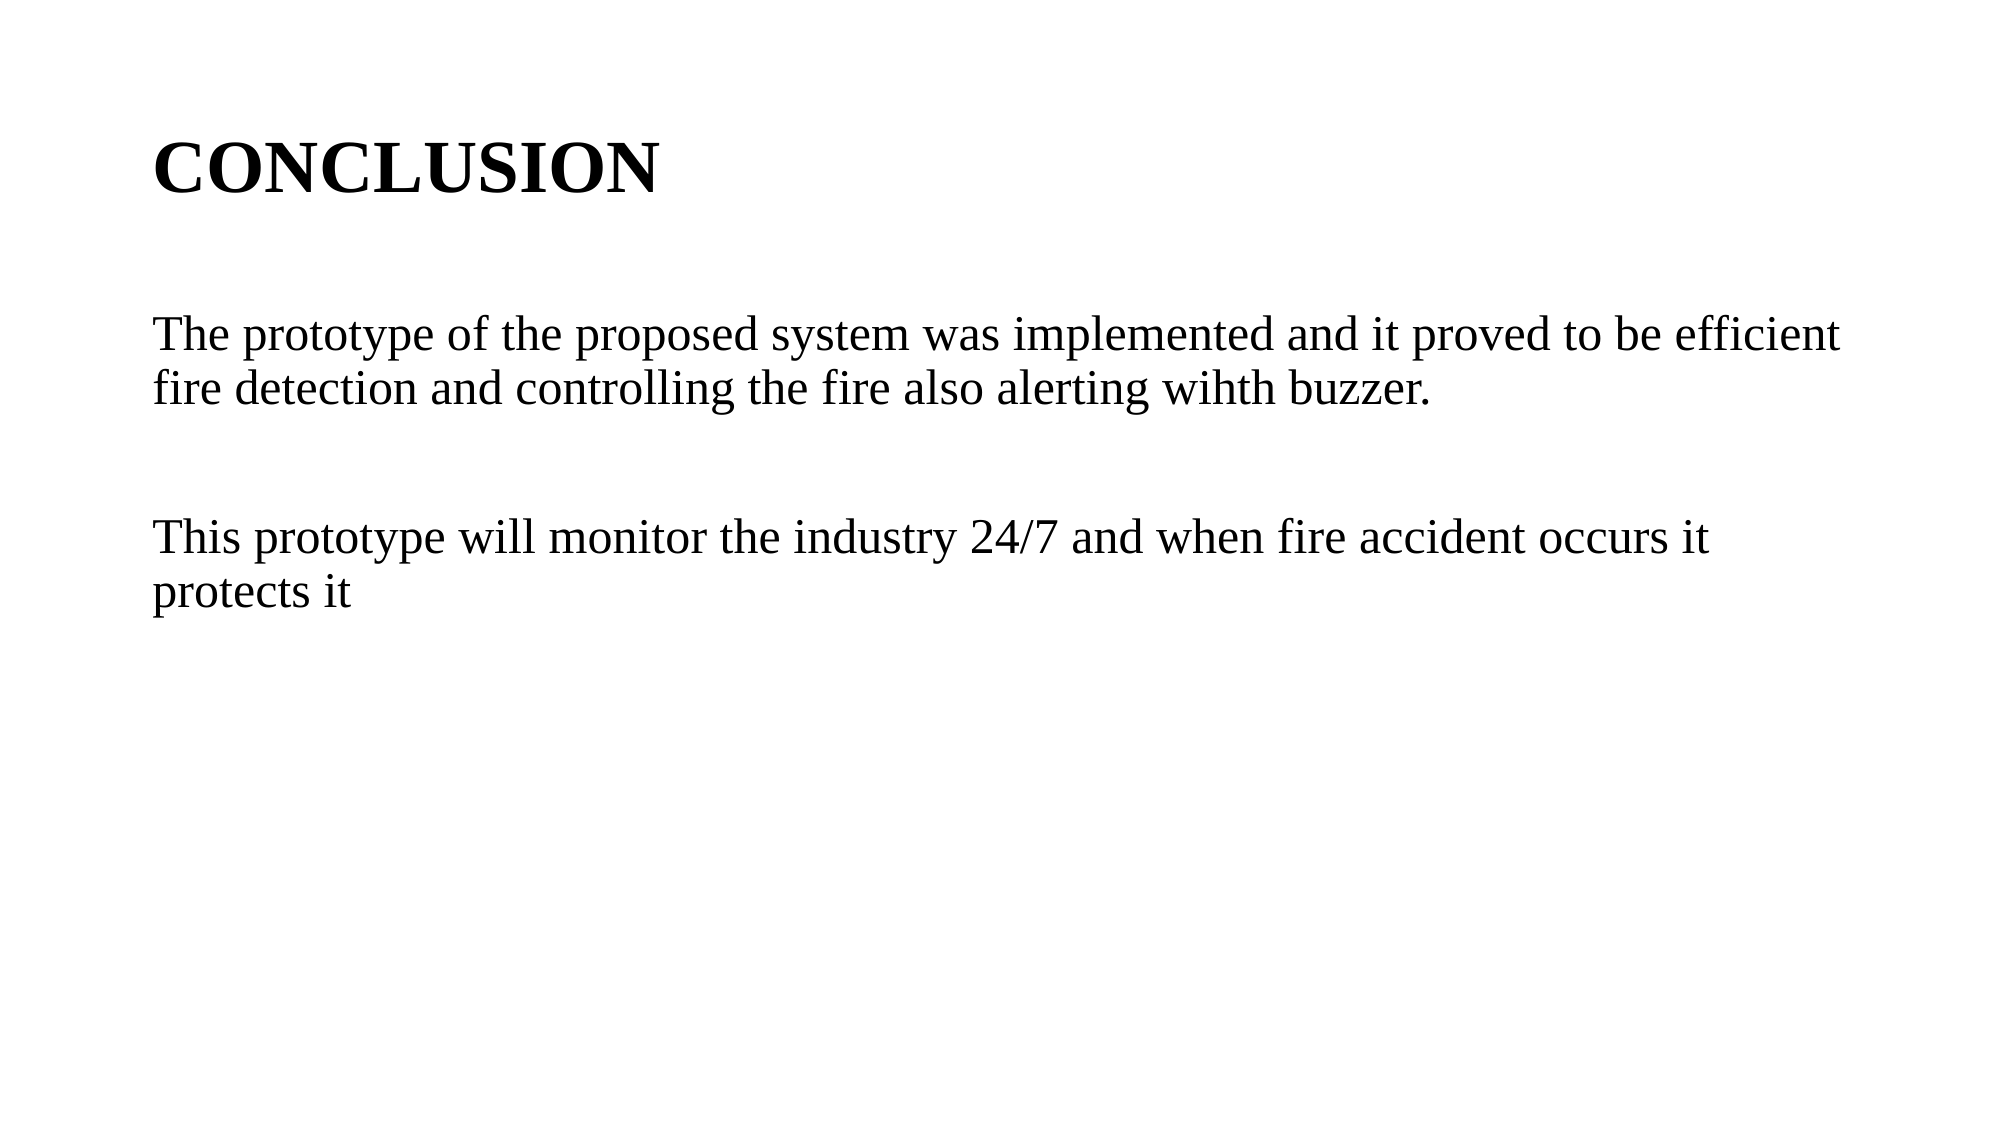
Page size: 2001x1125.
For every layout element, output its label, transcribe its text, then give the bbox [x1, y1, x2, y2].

list The prototype of the proposed system was implemented and it proved to be efficient fire detection and controlling the fire also alerting wihth buzzer. This prototype will monitor the industry 24/7 and when fire accident occurs it protects it [137, 299, 1863, 1014]
title CONCLUSION [137, 59, 1863, 278]
